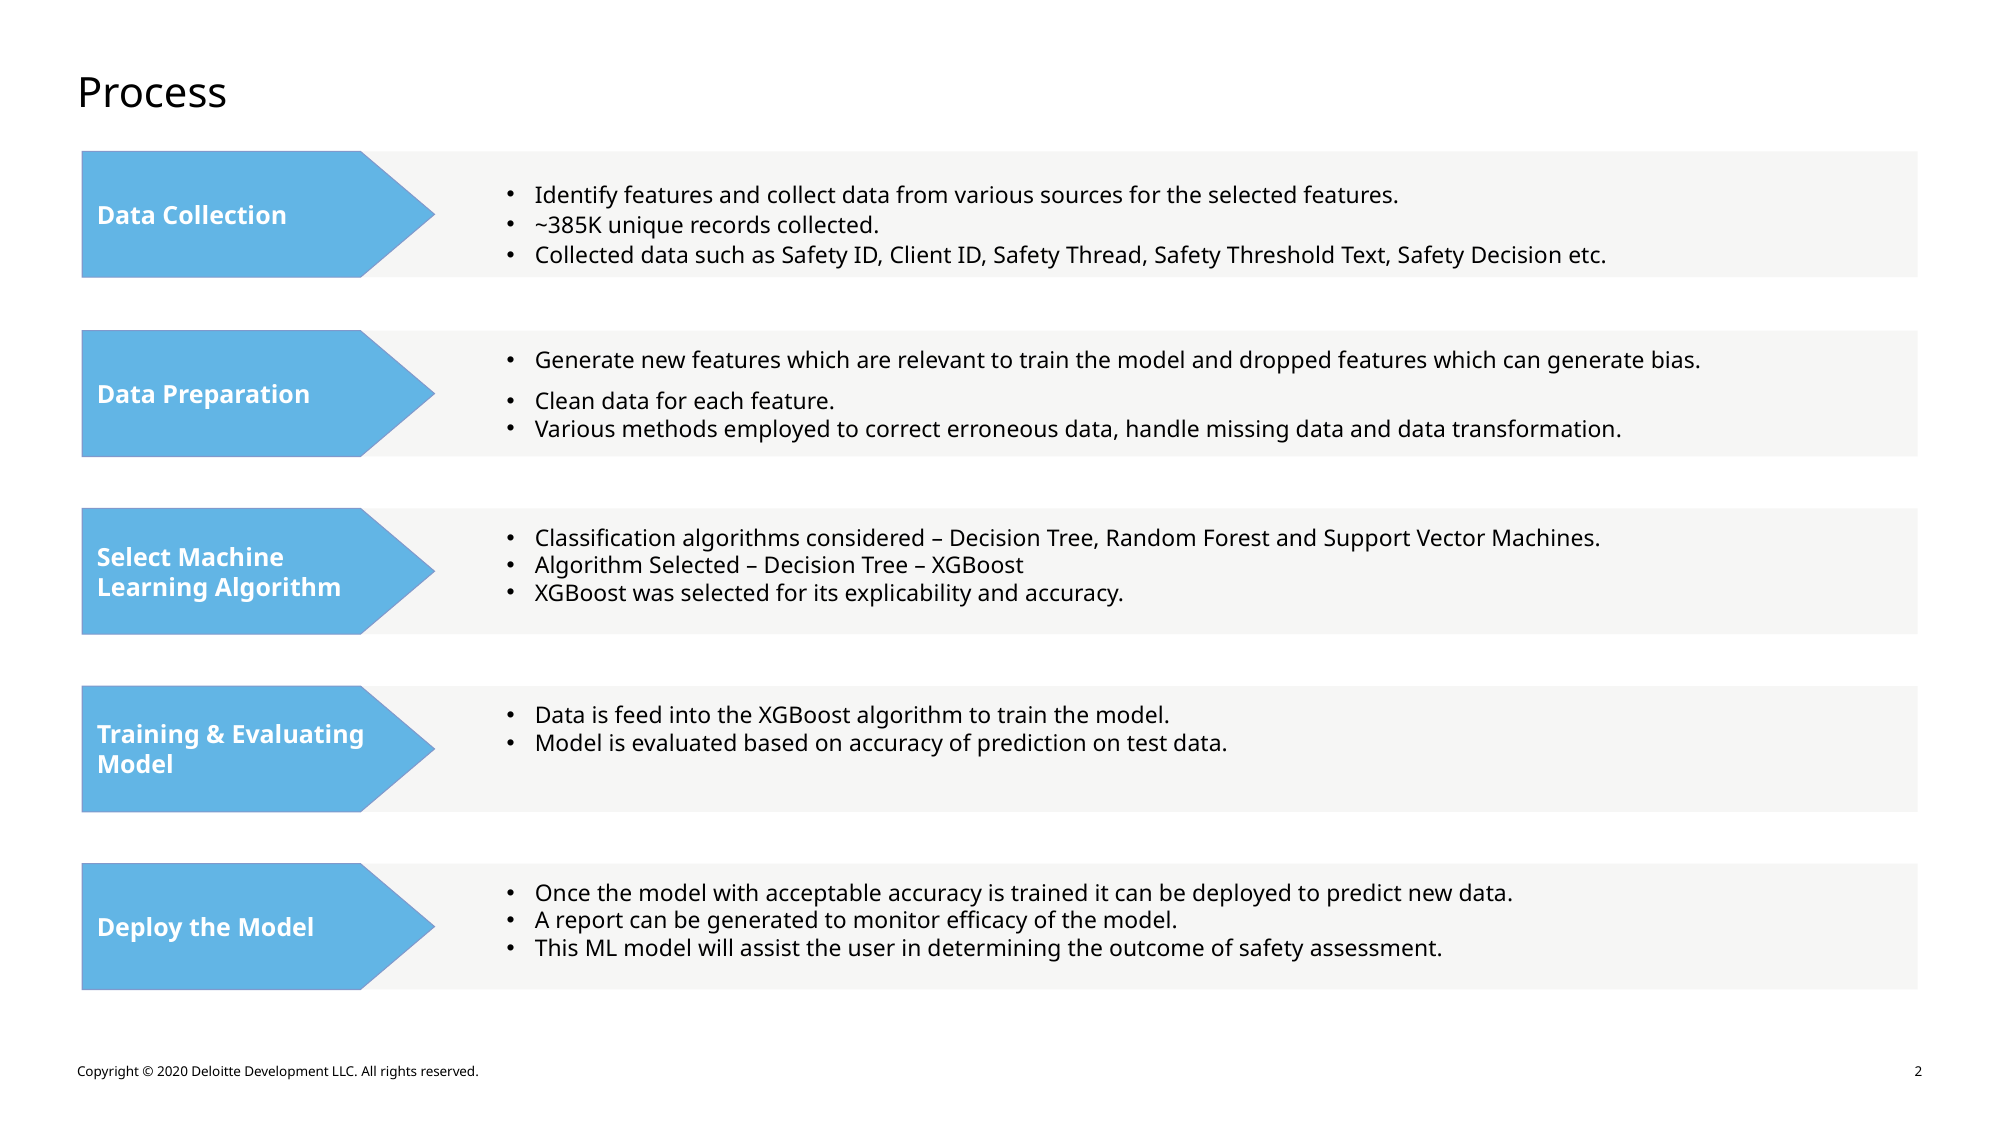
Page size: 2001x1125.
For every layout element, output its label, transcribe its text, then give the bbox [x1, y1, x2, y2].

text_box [81, 151, 1918, 990]
title Process [77, 66, 1923, 121]
